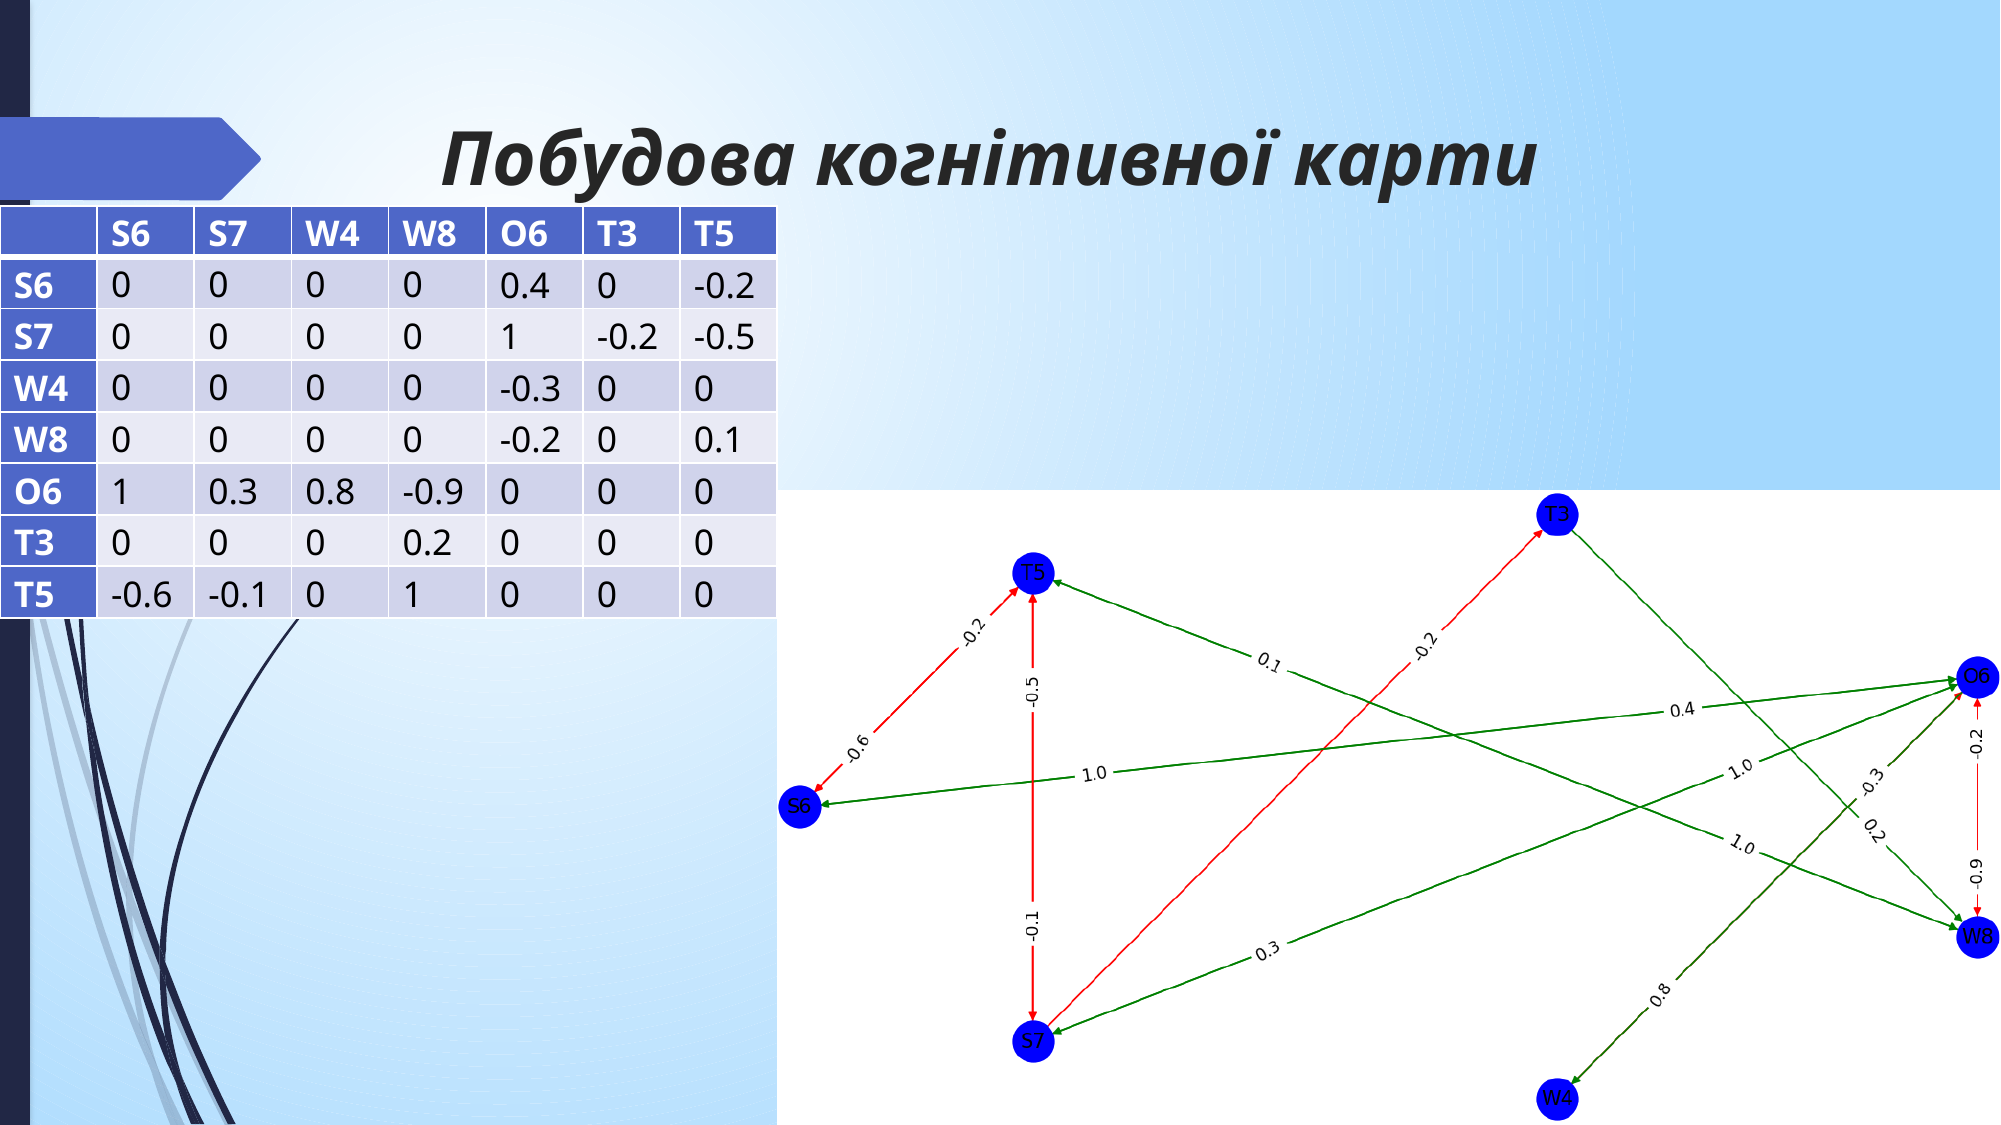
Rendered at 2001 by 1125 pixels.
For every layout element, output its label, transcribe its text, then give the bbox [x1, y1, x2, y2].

table_header T3 [584, 207, 679, 254]
table_cell 0 [195, 516, 291, 565]
table_cell -0.2 [584, 309, 679, 359]
table_header O6 [487, 207, 582, 254]
table_cell 0.3 [195, 464, 291, 514]
table_cell 0 [681, 464, 776, 514]
table_cell -0.3 [487, 361, 582, 411]
table_cell 1 [389, 567, 485, 617]
table_cell 0.1 [681, 413, 776, 462]
table_cell 0 [98, 413, 193, 462]
table_cell 0 [98, 260, 193, 308]
table_cell 0 [584, 361, 679, 411]
table_cell 0 [292, 260, 388, 308]
table_cell -0.5 [681, 309, 776, 359]
table_cell 0.8 [292, 464, 388, 514]
table_cell 0 [584, 413, 679, 462]
table_cell -0.2 [487, 413, 582, 462]
table_cell S6 [1, 260, 96, 308]
table_header T5 [681, 207, 776, 254]
table_cell 0 [681, 361, 776, 411]
table_cell 0 [681, 516, 772, 565]
table_cell 0 [292, 361, 388, 411]
table_cell 1 [487, 309, 582, 359]
table_cell 0 [195, 260, 291, 308]
table_header W8 [389, 207, 485, 254]
table_cell 0 [487, 516, 582, 565]
table_cell 0 [681, 567, 772, 617]
table_cell W8 [1, 413, 96, 462]
table_cell 0 [389, 361, 485, 411]
table_cell 0 [292, 516, 388, 565]
table_header [1, 207, 96, 254]
table_cell O6 [1, 464, 96, 514]
table_cell 0 [389, 260, 485, 308]
table_header W4 [292, 207, 388, 254]
table_cell 0 [292, 413, 388, 462]
table_header S7 [195, 207, 291, 254]
table_cell 0.4 [487, 260, 582, 308]
table_cell 0.2 [389, 516, 485, 565]
table_cell T5 [1, 567, 96, 617]
table_cell 0 [98, 516, 193, 565]
table_cell 0 [389, 309, 485, 359]
table_cell 0 [584, 567, 679, 617]
table_cell 0 [195, 413, 291, 462]
table_cell 0 [584, 464, 679, 514]
table_cell 0 [98, 309, 193, 359]
table_cell 0 [292, 567, 388, 617]
table_cell 0 [292, 309, 388, 359]
table_cell 1 [98, 464, 193, 514]
table_cell S7 [1, 309, 96, 359]
table_cell 0 [195, 361, 291, 411]
table_cell 0 [584, 260, 679, 308]
table_cell T3 [1, 516, 96, 565]
table_cell 0 [389, 413, 485, 462]
table_cell -0.1 [195, 567, 291, 617]
table_cell 0 [98, 361, 193, 411]
title Побудова когнітивної карти [425, 102, 1888, 313]
table_cell 0 [584, 516, 679, 565]
picture [776, 489, 2000, 1125]
table_cell 0 [195, 309, 291, 359]
table_cell W4 [1, 361, 96, 411]
table_cell -0.2 [681, 260, 776, 308]
table_header S6 [98, 207, 193, 254]
table_cell -0.6 [98, 567, 193, 617]
table_cell 0 [487, 567, 582, 617]
table_cell -0.9 [389, 464, 485, 514]
table_cell 0 [487, 464, 582, 514]
